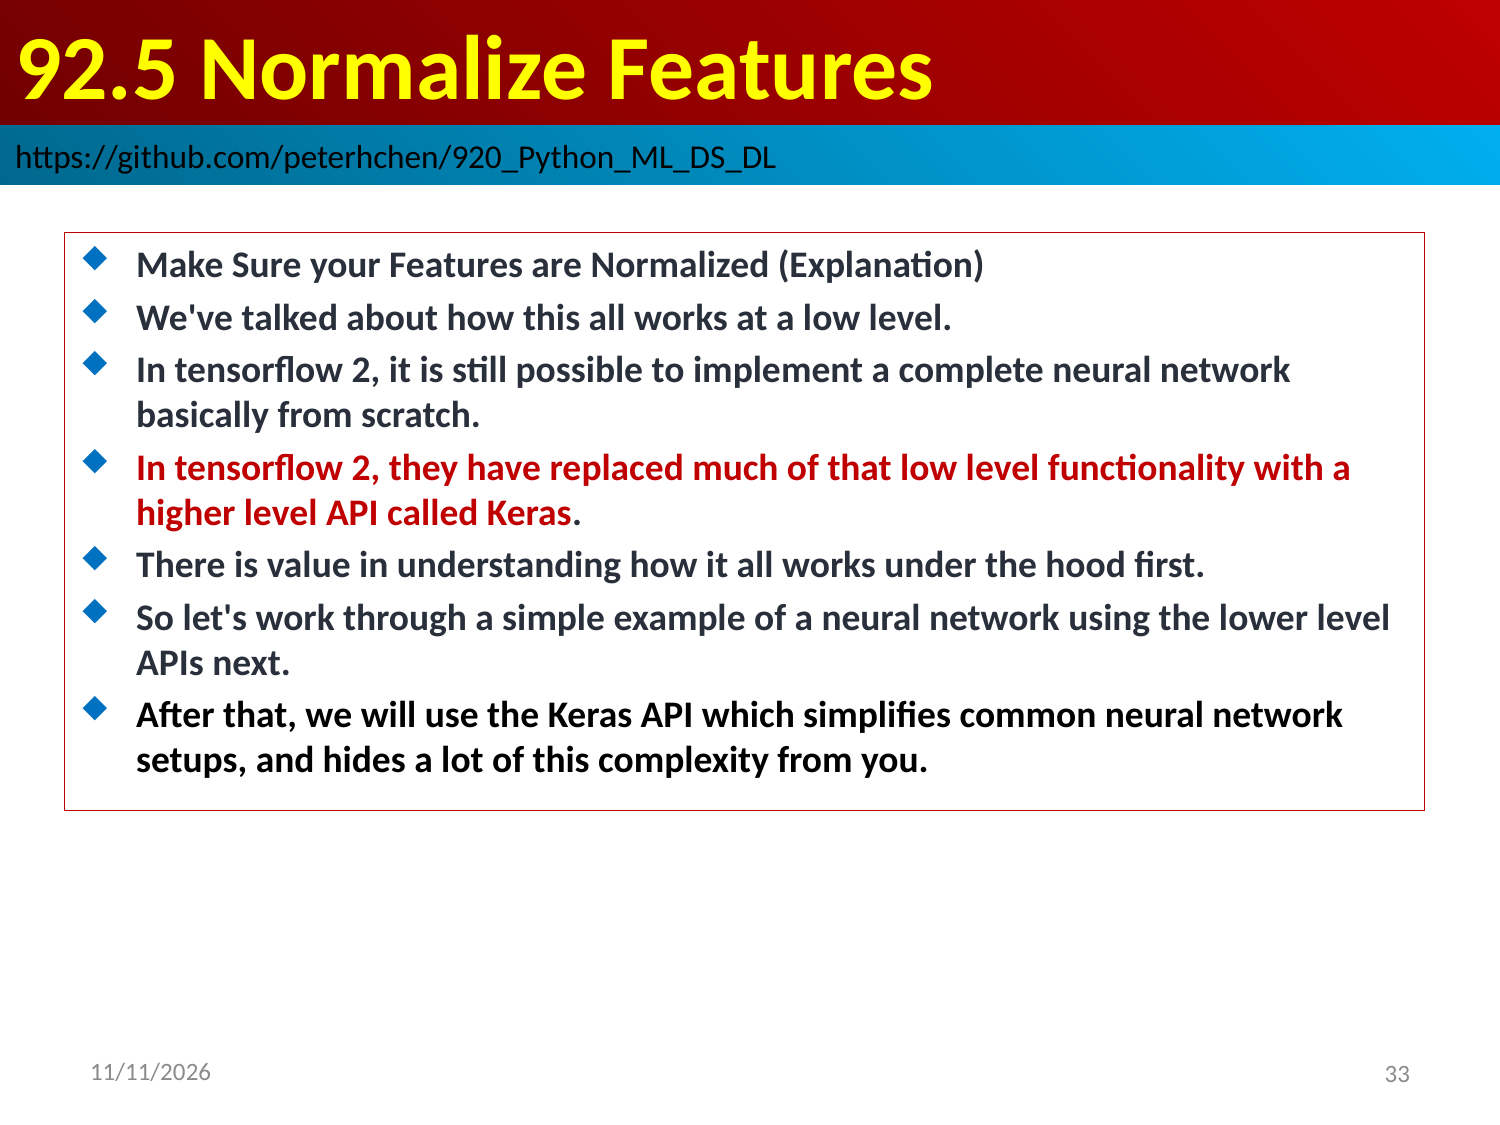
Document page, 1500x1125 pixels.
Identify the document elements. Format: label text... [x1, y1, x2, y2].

subtitle Make Sure your Features are Normalized (Explanation) We've talked about how this all works at a low level. In tensorflow 2, it is still possible to implement a complete neural network basically from scratch. In tensorflow 2, they have replaced much of that low level functionality with a higher level API called Keras. There is value in understanding how it all works under the hood first. So let's work through a simple example of a neural network using the lower level APIs next. After that, we will use the Keras API which simplifies common neural network setups, and hides a lot of this complexity from you. [64, 232, 1425, 811]
text_box https://github.com/peterhchen/920_Python_ML_DS_DL [0, 125, 1500, 185]
slide_number 33 [1074, 1042, 1425, 1103]
title 92.5 Normalize Features [0, 0, 1500, 125]
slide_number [75, 1040, 425, 1101]
